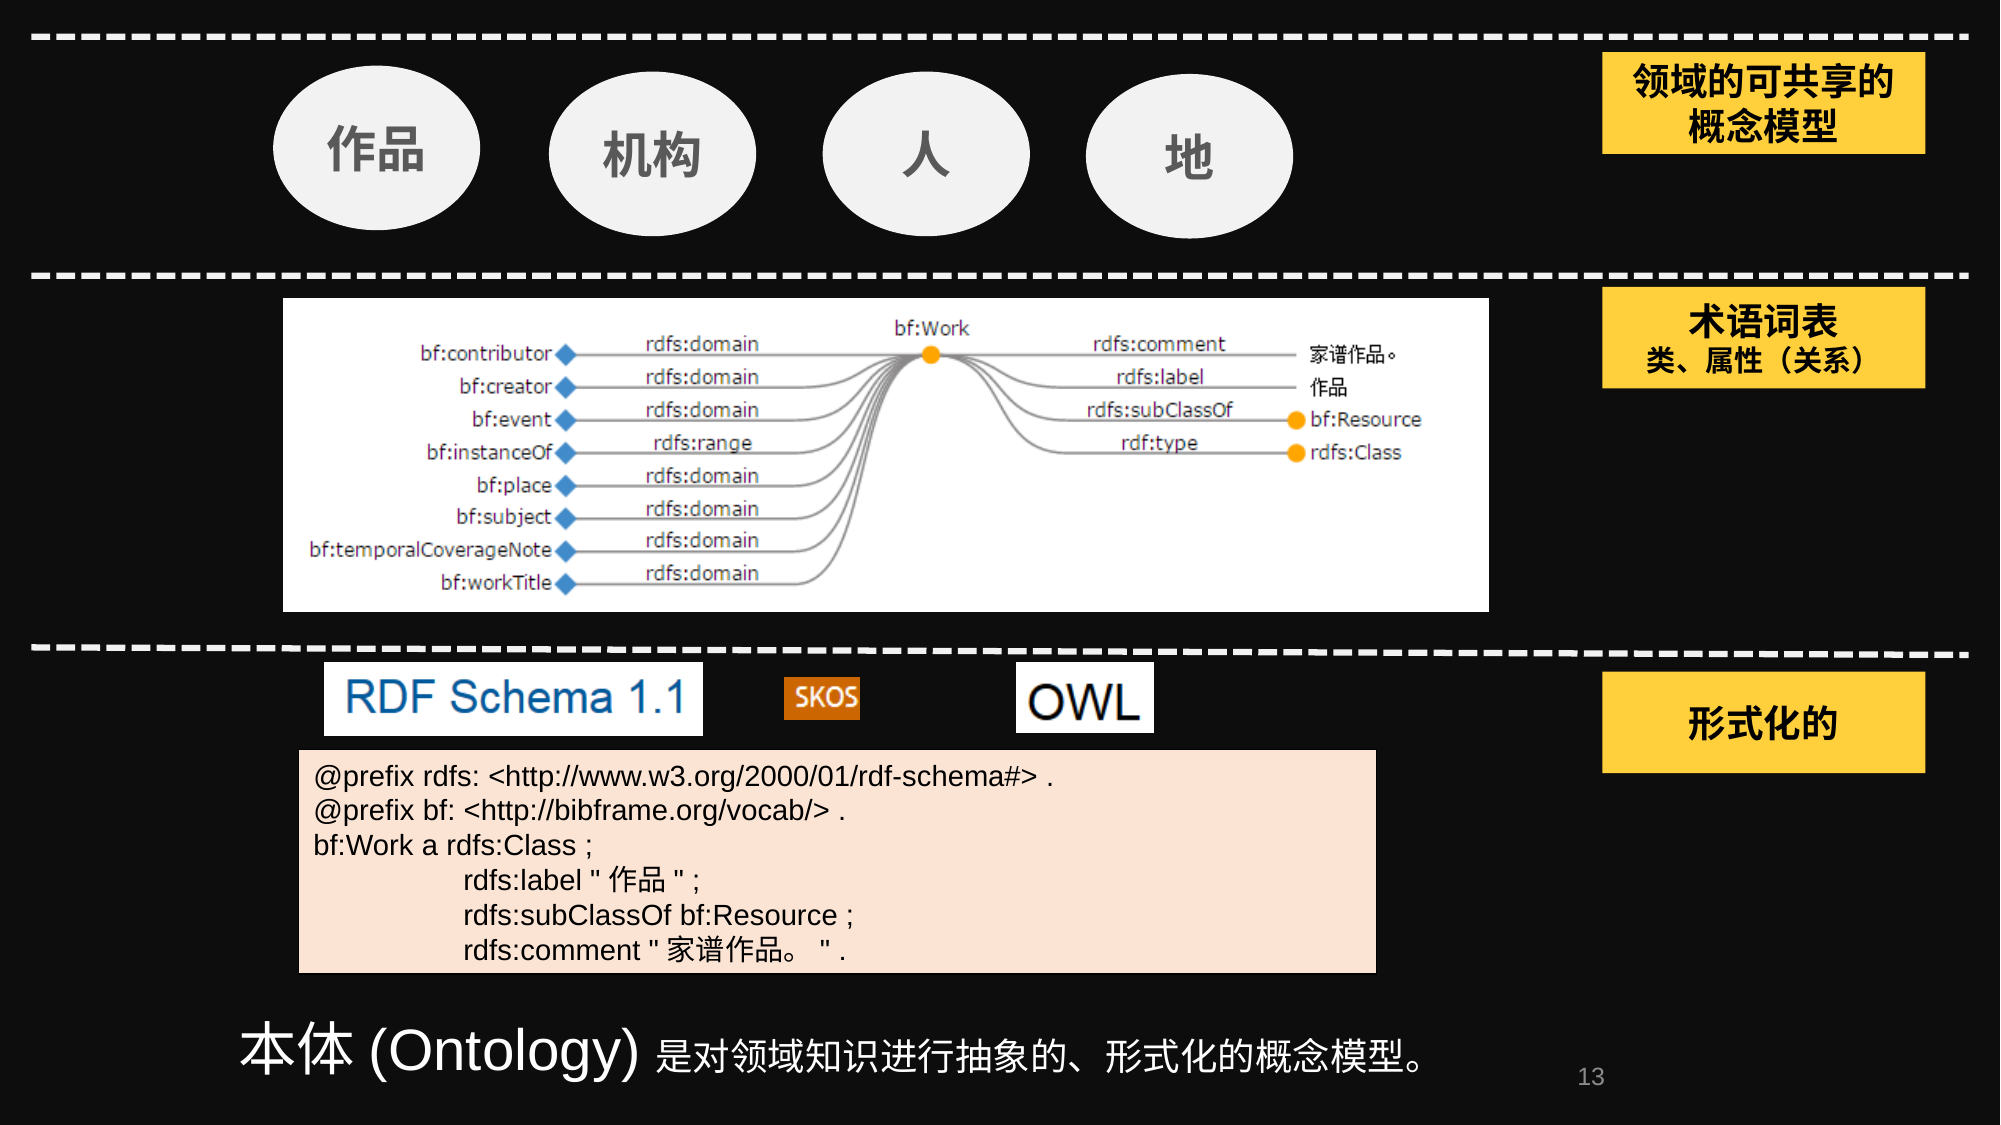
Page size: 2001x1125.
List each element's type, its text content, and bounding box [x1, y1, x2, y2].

text_box 术语词表 类、属性（关系） [1602, 286, 1926, 389]
picture [324, 662, 704, 736]
text_box 形式化的 [1602, 671, 1926, 774]
picture [1015, 662, 1154, 734]
text_box 领域的可共享的 概念模型 [1602, 52, 1926, 154]
text_box 本体(Ontology)是对领域知识进行抽象的、形式化的概念模型。 [223, 966, 1724, 1125]
text_box 机构 [548, 71, 757, 237]
text_box 作品 [273, 65, 481, 231]
picture [783, 677, 860, 721]
text_box 地 [1085, 73, 1294, 239]
text_box @prefix rdfs: <http://www.w3.org/2000/01/rdf-schema#> . @prefix bf: <http://bibframe.org/vocab/> . bf:Work a rdfs:Class ; rdfs:label "作品" ; rdfs:subClassOf bf:Resource ; rdfs:comment "家谱作品。" . [298, 749, 1377, 974]
text_box 人 [822, 71, 1030, 237]
picture [283, 298, 1489, 612]
